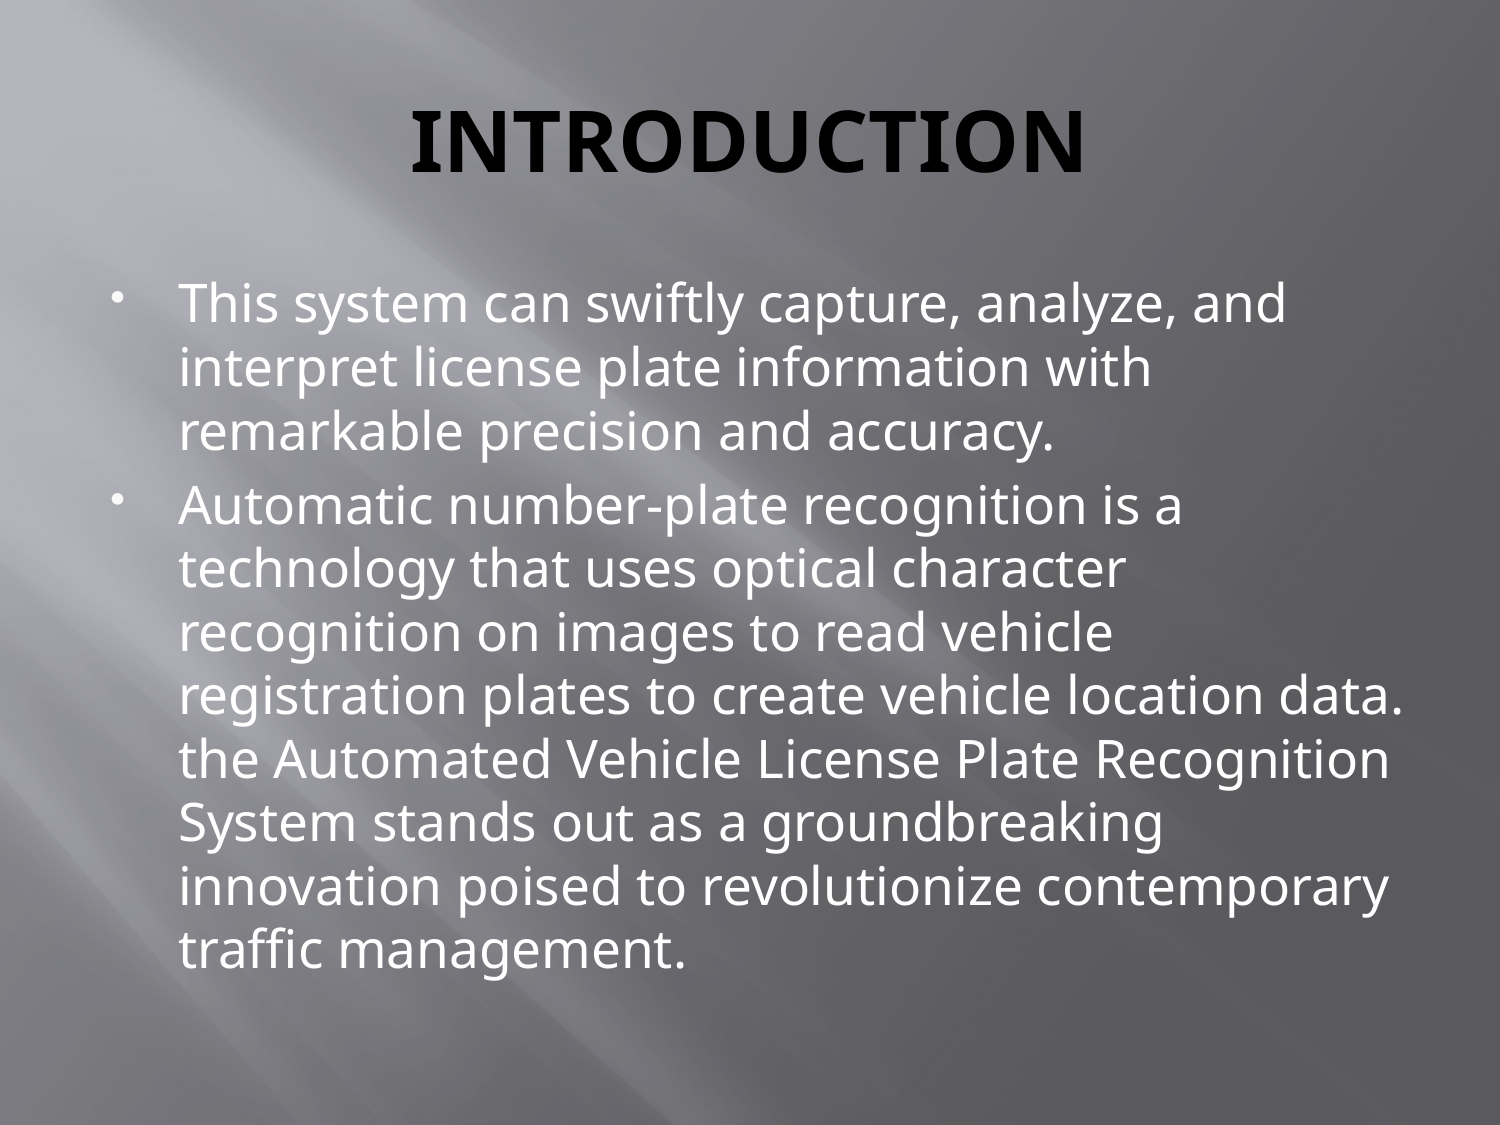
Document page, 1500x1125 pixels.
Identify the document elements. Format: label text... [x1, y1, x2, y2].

title INTRODUCTION [75, 45, 1425, 233]
list This system can swiftly capture, analyze, and interpret license plate information with remarkable precision and accuracy. Automatic number-plate recognition is a technology that uses optical character recognition on images to read vehicle registration plates to create vehicle location data. the Automated Vehicle License Plate Recognition System stands out as a groundbreaking innovation poised to revolutionize contemporary traffic management. [75, 262, 1425, 1035]
